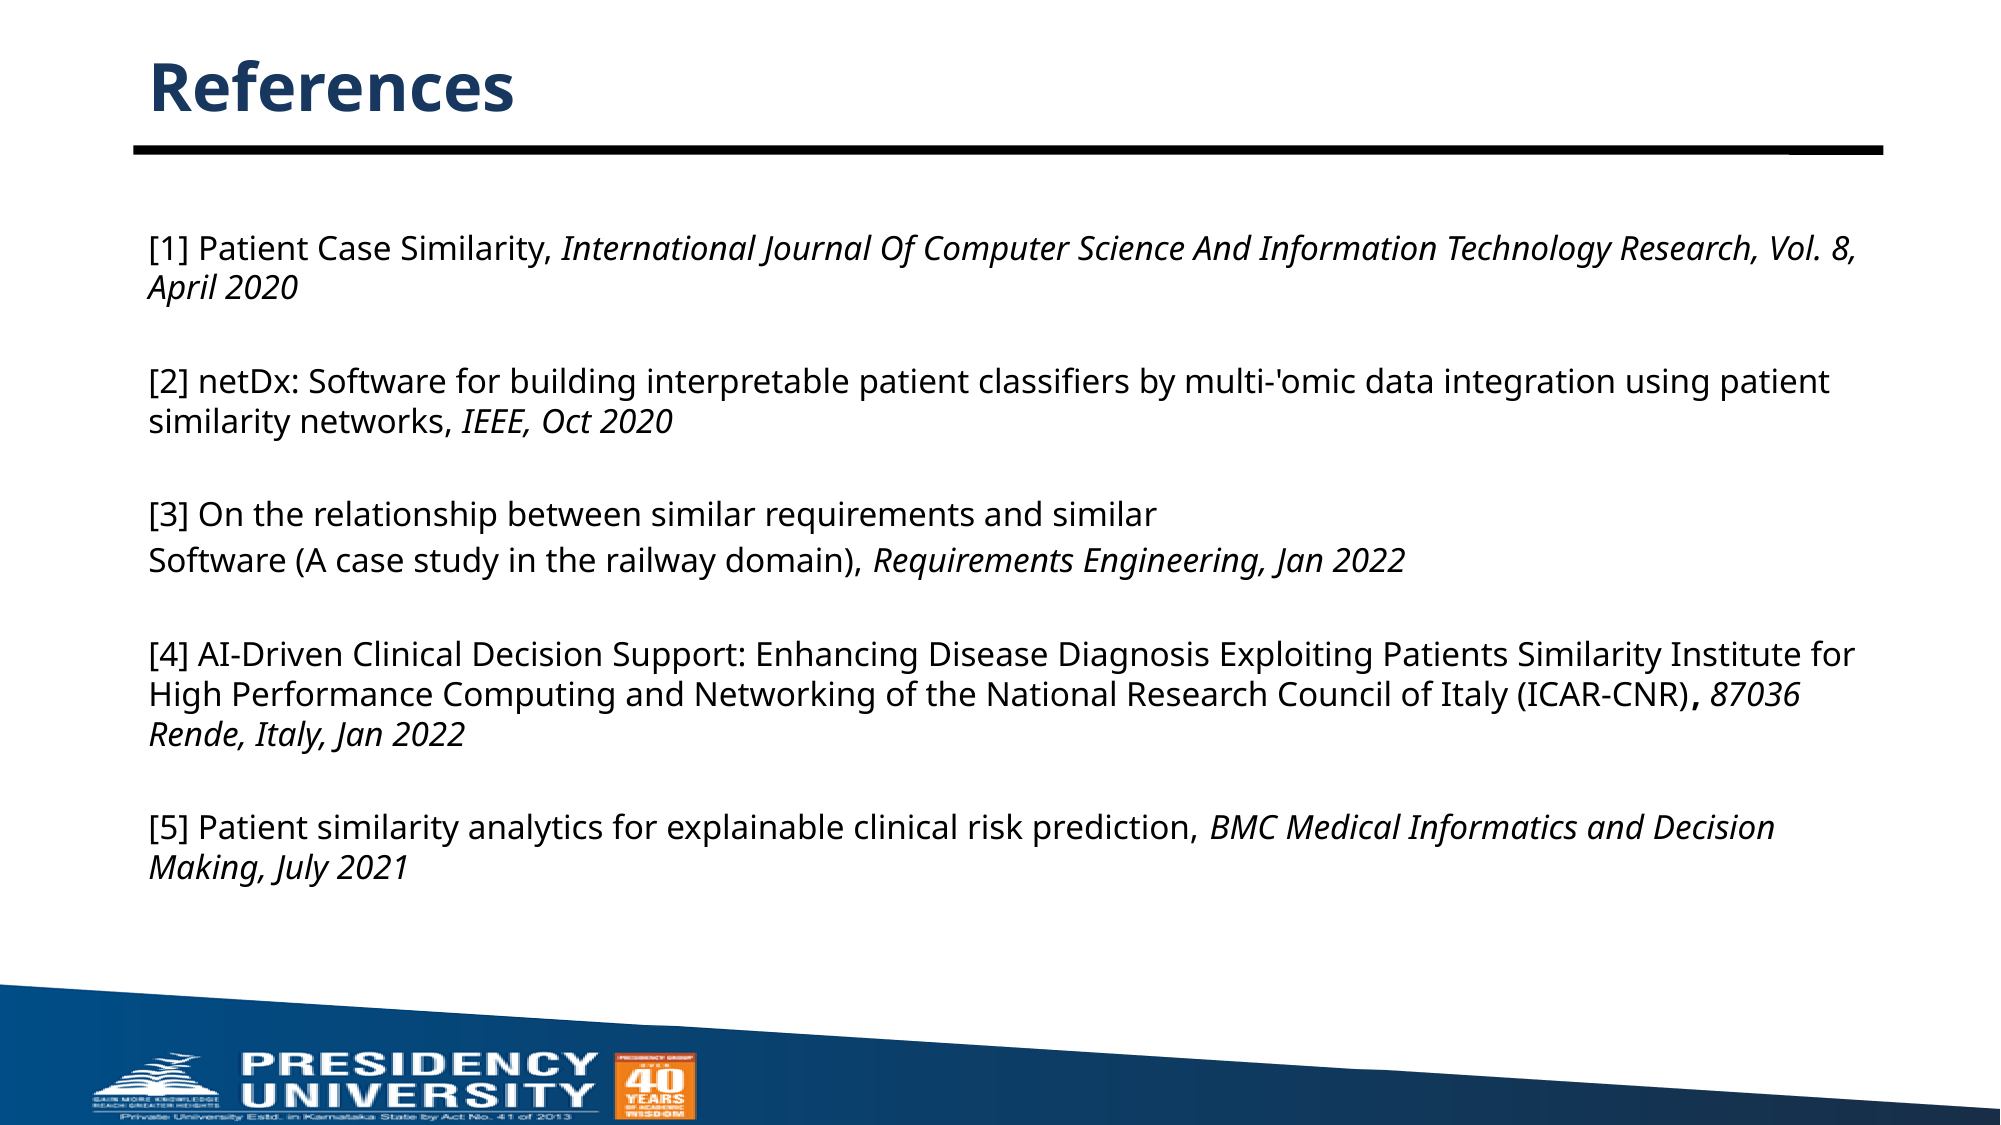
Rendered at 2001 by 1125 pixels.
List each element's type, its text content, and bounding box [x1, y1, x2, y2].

list [1] Patient Case Similarity, International Journal Of Computer Science And Information Technology Research, Vol. 8, April 2020 [2] netDx: Software for building interpretable patient classifiers by multi-'omic data integration using patient similarity networks, IEEE, Oct 2020 [3] On the relationship between similar requirements and similar Software (A case study in the railway domain), Requirements Engineering, Jan 2022 [4] AI-Driven Clinical Decision Support: Enhancing Disease Diagnosis Exploiting Patients Similarity Institute for High Performance Computing and Networking of the National Research Council of Italy (ICAR-CNR), 87036 Rende, Italy, Jan 2022 [5] Patient similarity analytics for explainable clinical risk prediction, BMC Medical Informatics and Decision Making, July 2021 [133, 219, 1884, 921]
title References [133, 45, 1884, 125]
picture [0, 982, 2000, 1125]
